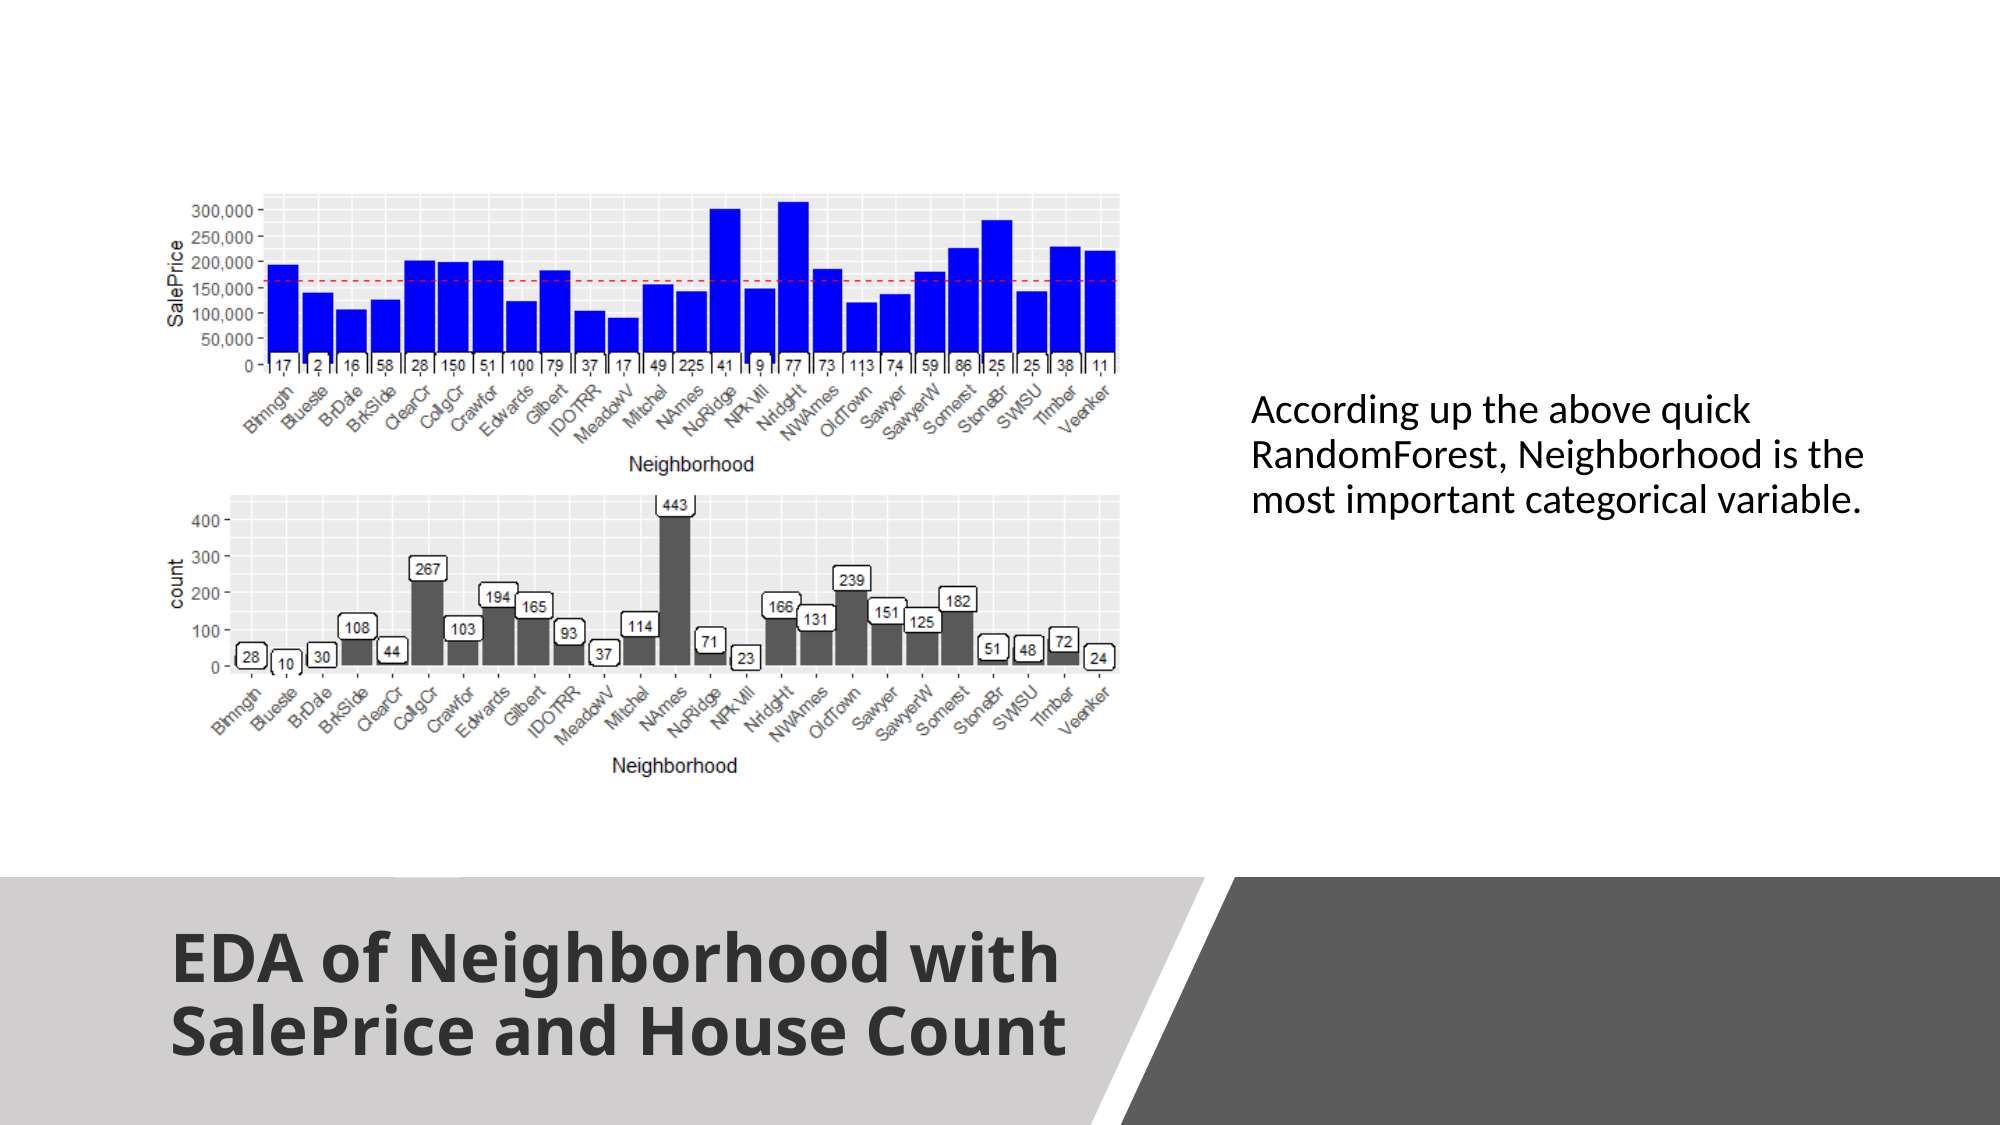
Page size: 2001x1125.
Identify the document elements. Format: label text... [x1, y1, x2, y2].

text_box [0, 875, 1207, 1125]
text_box [1119, 875, 2000, 1125]
title EDA of Neighborhood with SalePrice and House Count [155, 907, 1090, 1087]
picture [155, 184, 1131, 787]
list According up the above quick RandomForest, Neighborhood is the most important categorical variable. [1236, 158, 1894, 818]
